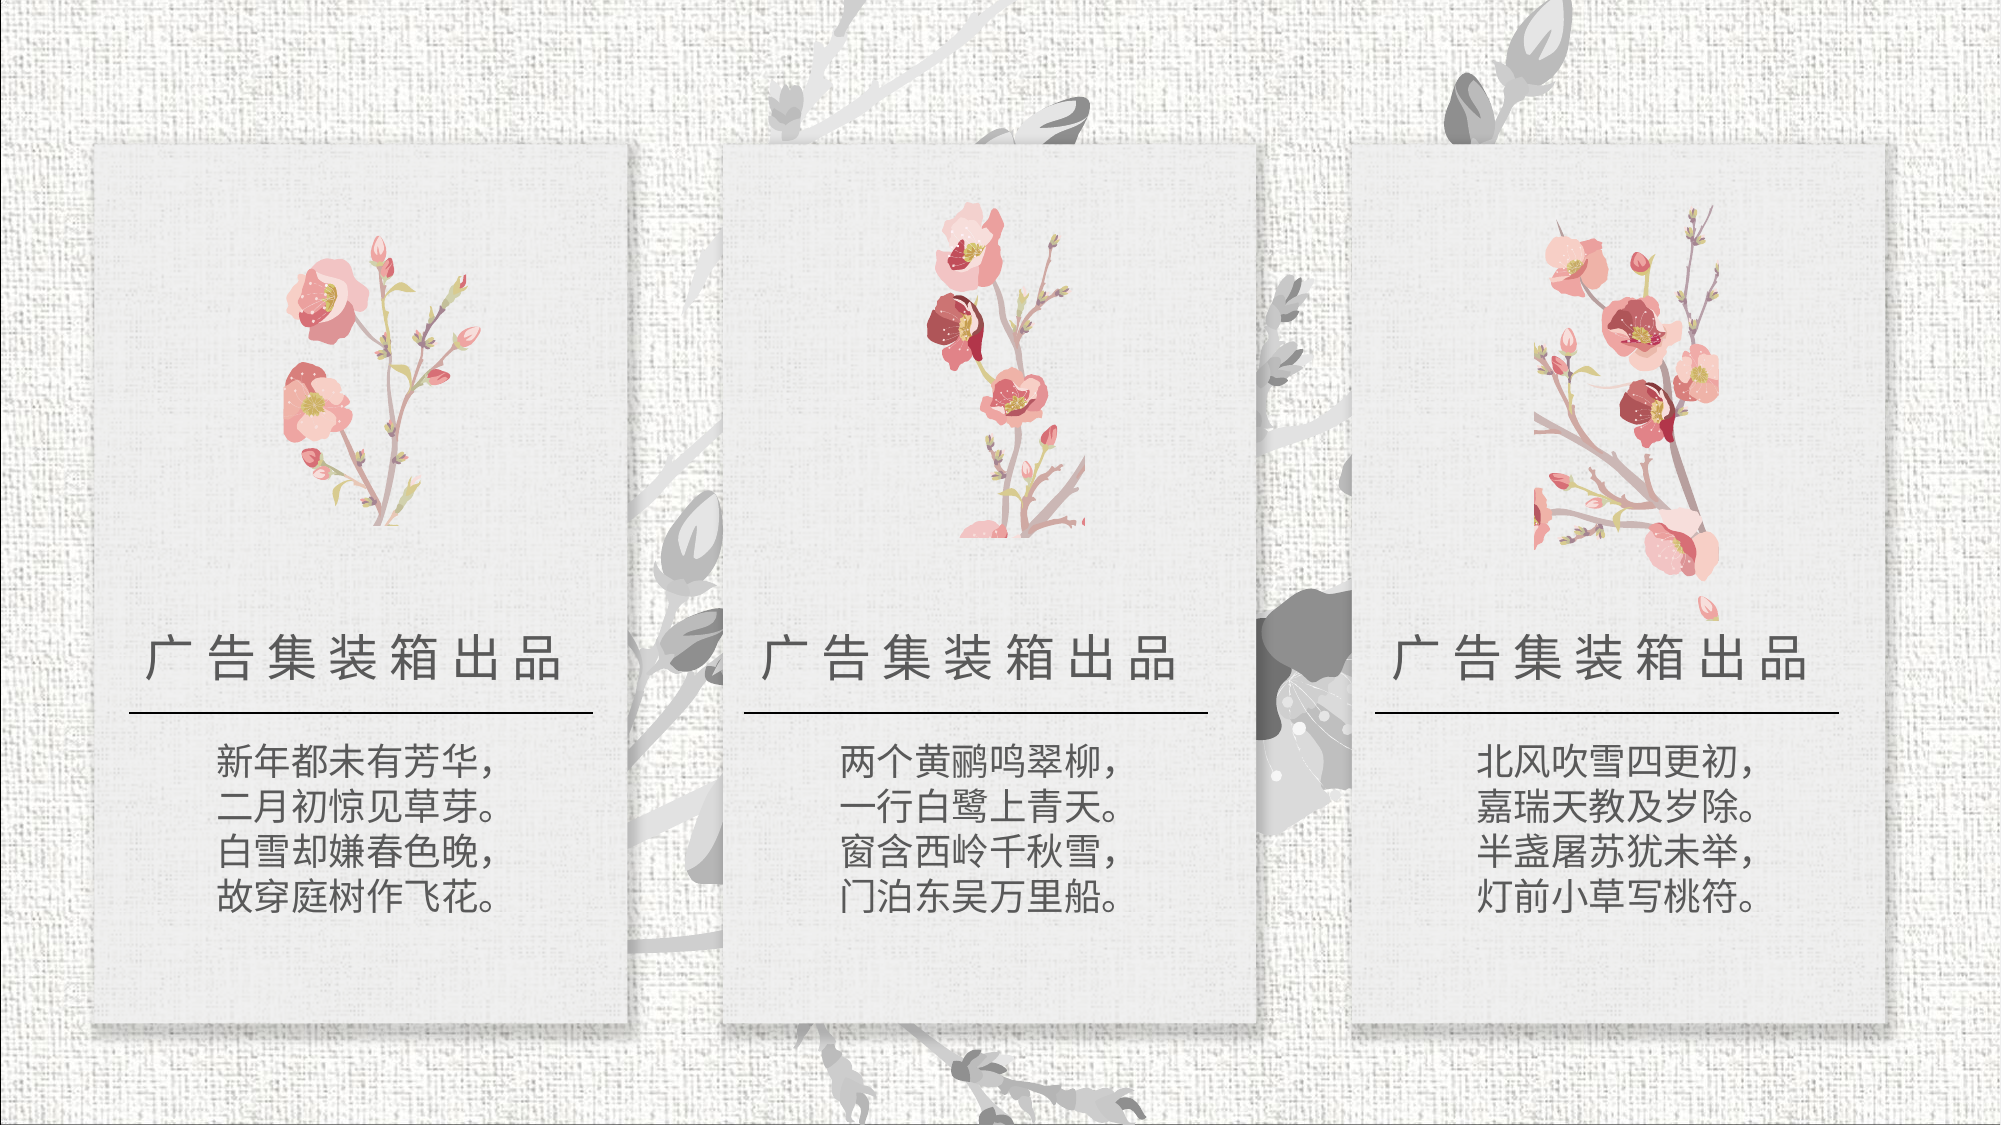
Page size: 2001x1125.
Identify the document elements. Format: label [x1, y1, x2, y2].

text_box [723, 144, 1257, 1024]
text_box [94, 144, 628, 1024]
picture [0, 0, 2001, 1125]
text_box [1351, 144, 1886, 1024]
